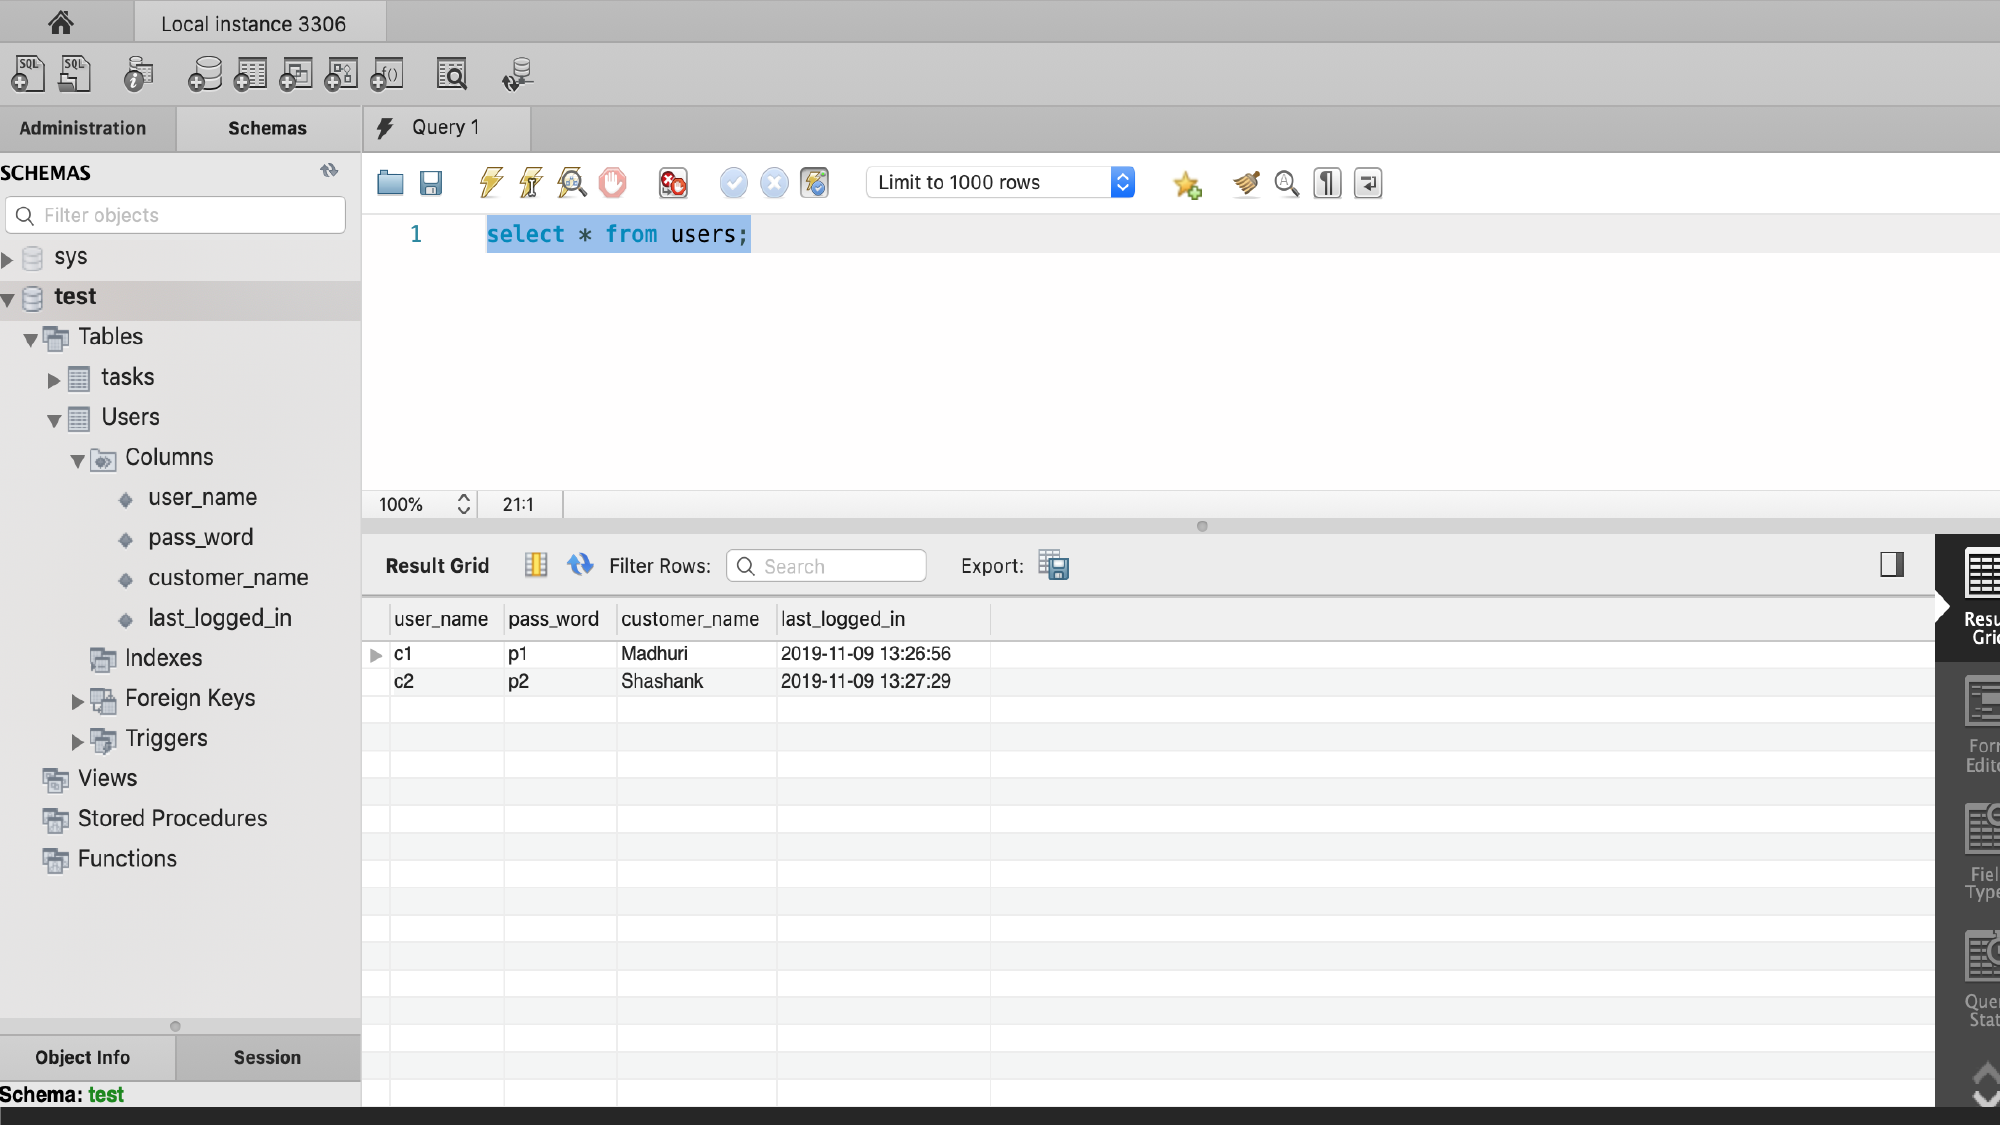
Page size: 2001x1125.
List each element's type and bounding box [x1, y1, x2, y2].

list [0, 0, 2000, 1107]
